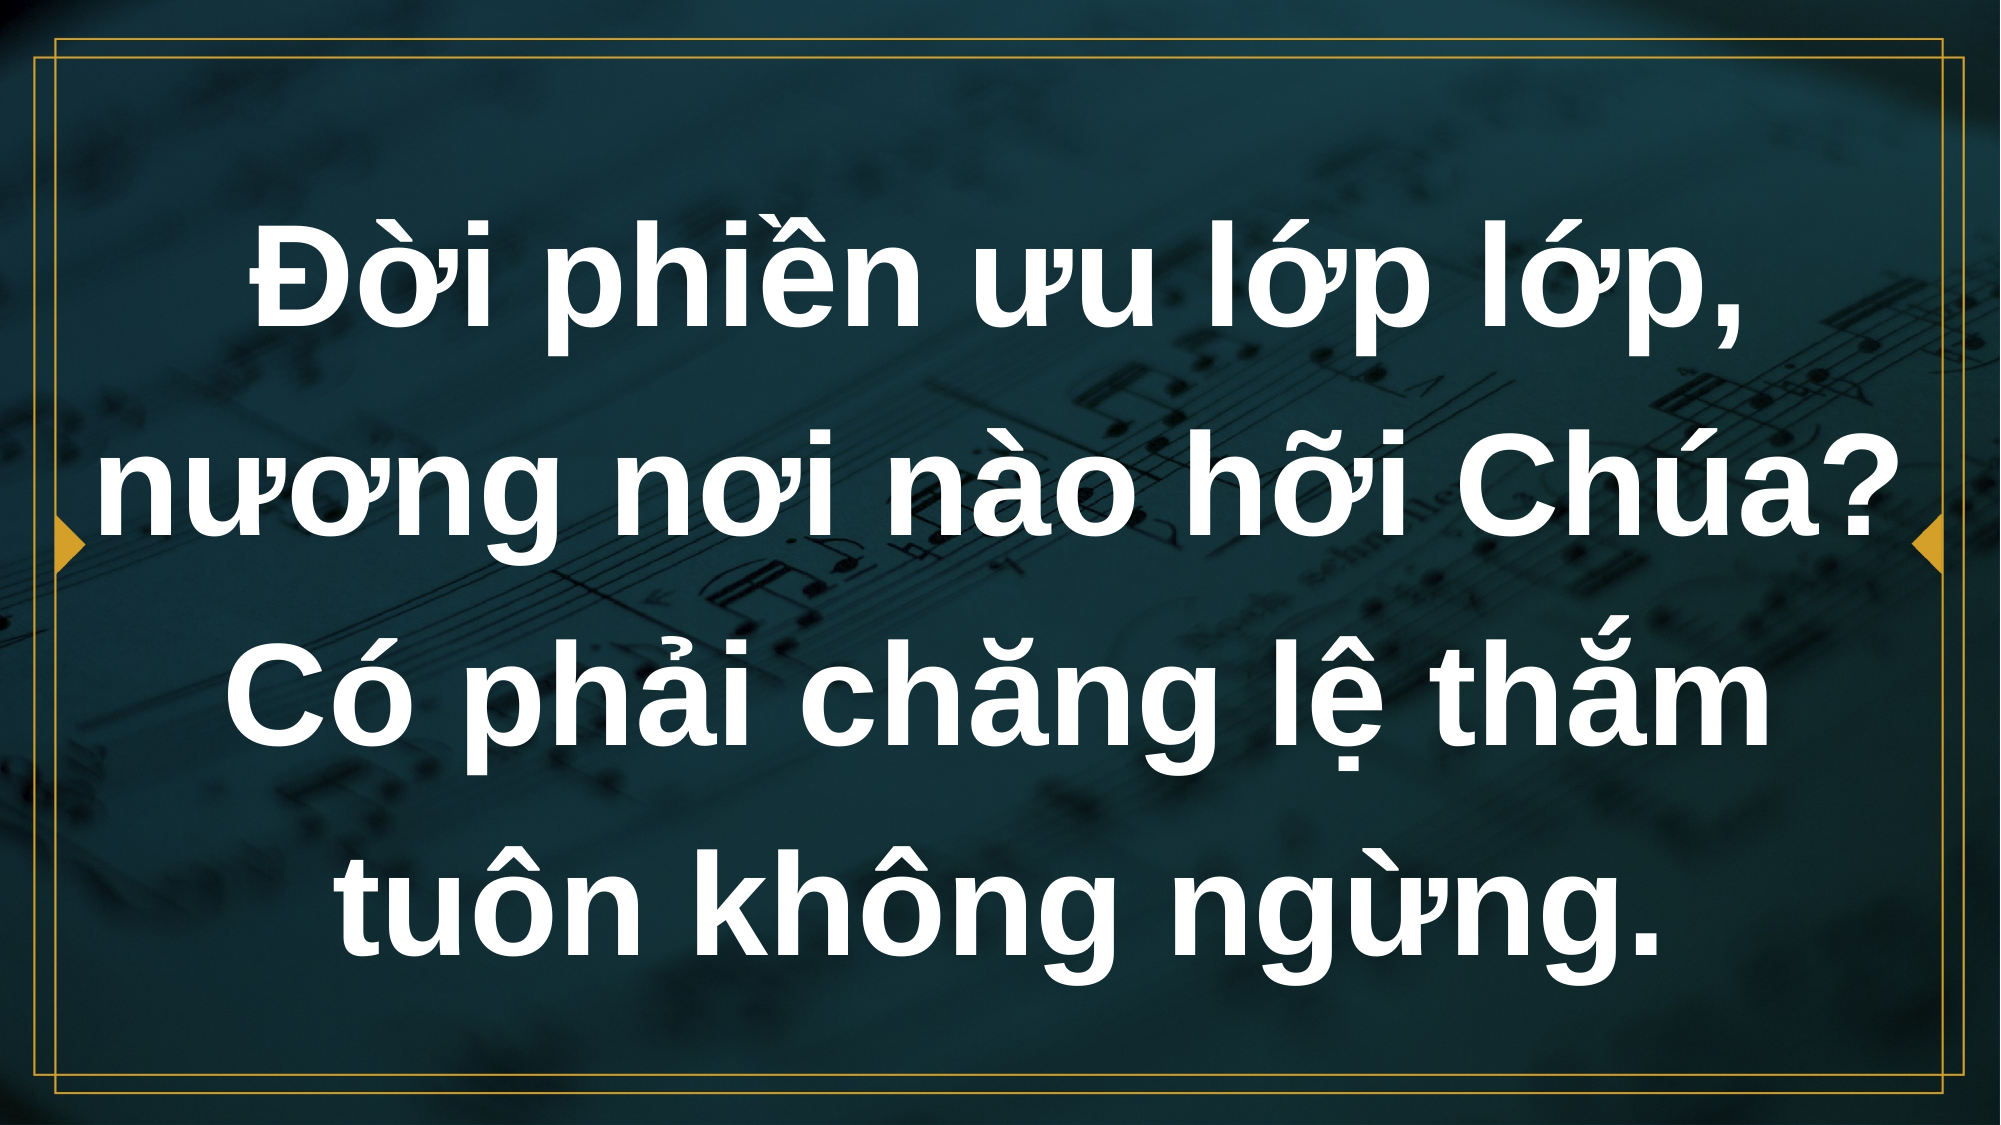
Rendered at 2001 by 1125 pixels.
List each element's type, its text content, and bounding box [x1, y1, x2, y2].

picture [0, 0, 2000, 1125]
title Đời phiền ưu lớp lớp, nương nơi nào hỡi Chúa? Có phải chăng lệ thắm tuôn không ngừng. [55, 53, 1945, 1077]
